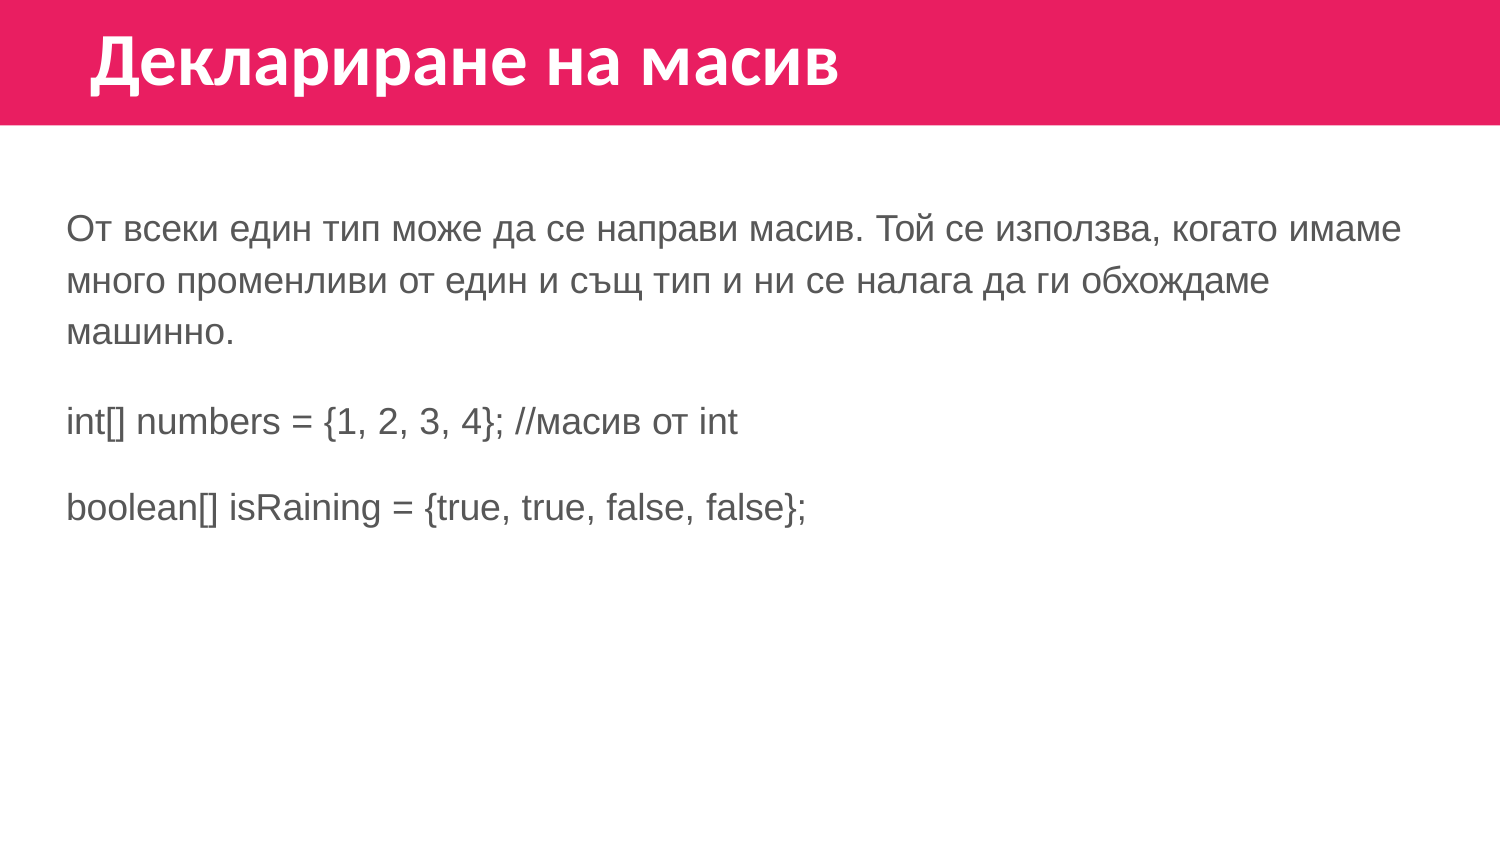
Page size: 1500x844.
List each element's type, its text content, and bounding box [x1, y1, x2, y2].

title Деклариране на масив [87, 8, 842, 152]
text_box [0, 0, 1500, 126]
list От всеки един тип може да се направи масив. Той се използва, когато имаме много променливи от един и същ тип и ни се налага да ги обхождаме машинно. int[] numbers = {1, 2, 3, 4}; //масив от int boolean[] isRaining = {true, true, false, false}; [64, 196, 1436, 673]
